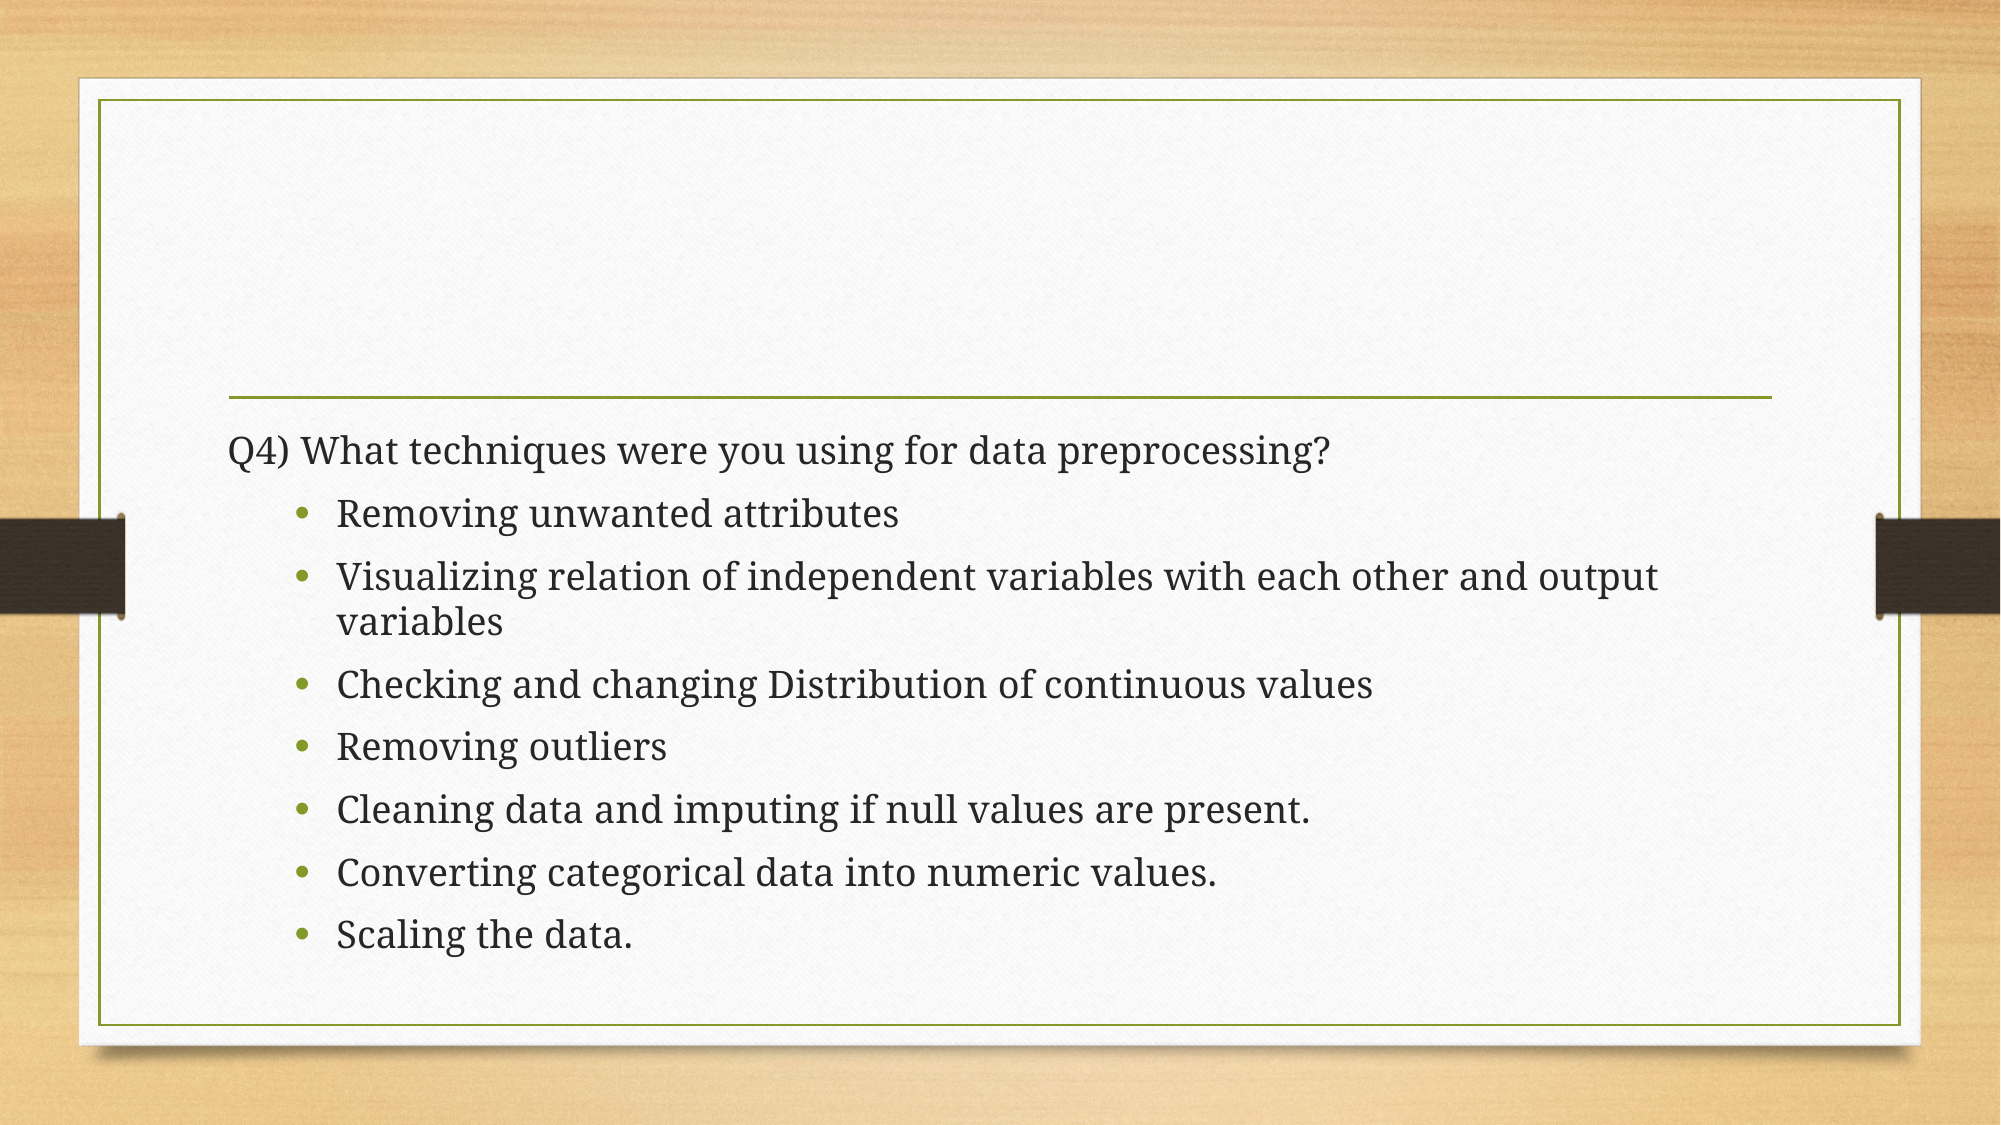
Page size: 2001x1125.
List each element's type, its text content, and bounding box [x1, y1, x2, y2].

list Q4) What techniques were you using for data preprocessing? Removing unwanted attributes Visualizing relation of independent variables with each other and output variables Checking and changing Distribution of continuous values Removing outliers Cleaning data and imputing if null values are present. Converting categorical data into numeric values. Scaling the data. [212, 419, 1788, 964]
picture [0, 0, 2001, 1125]
